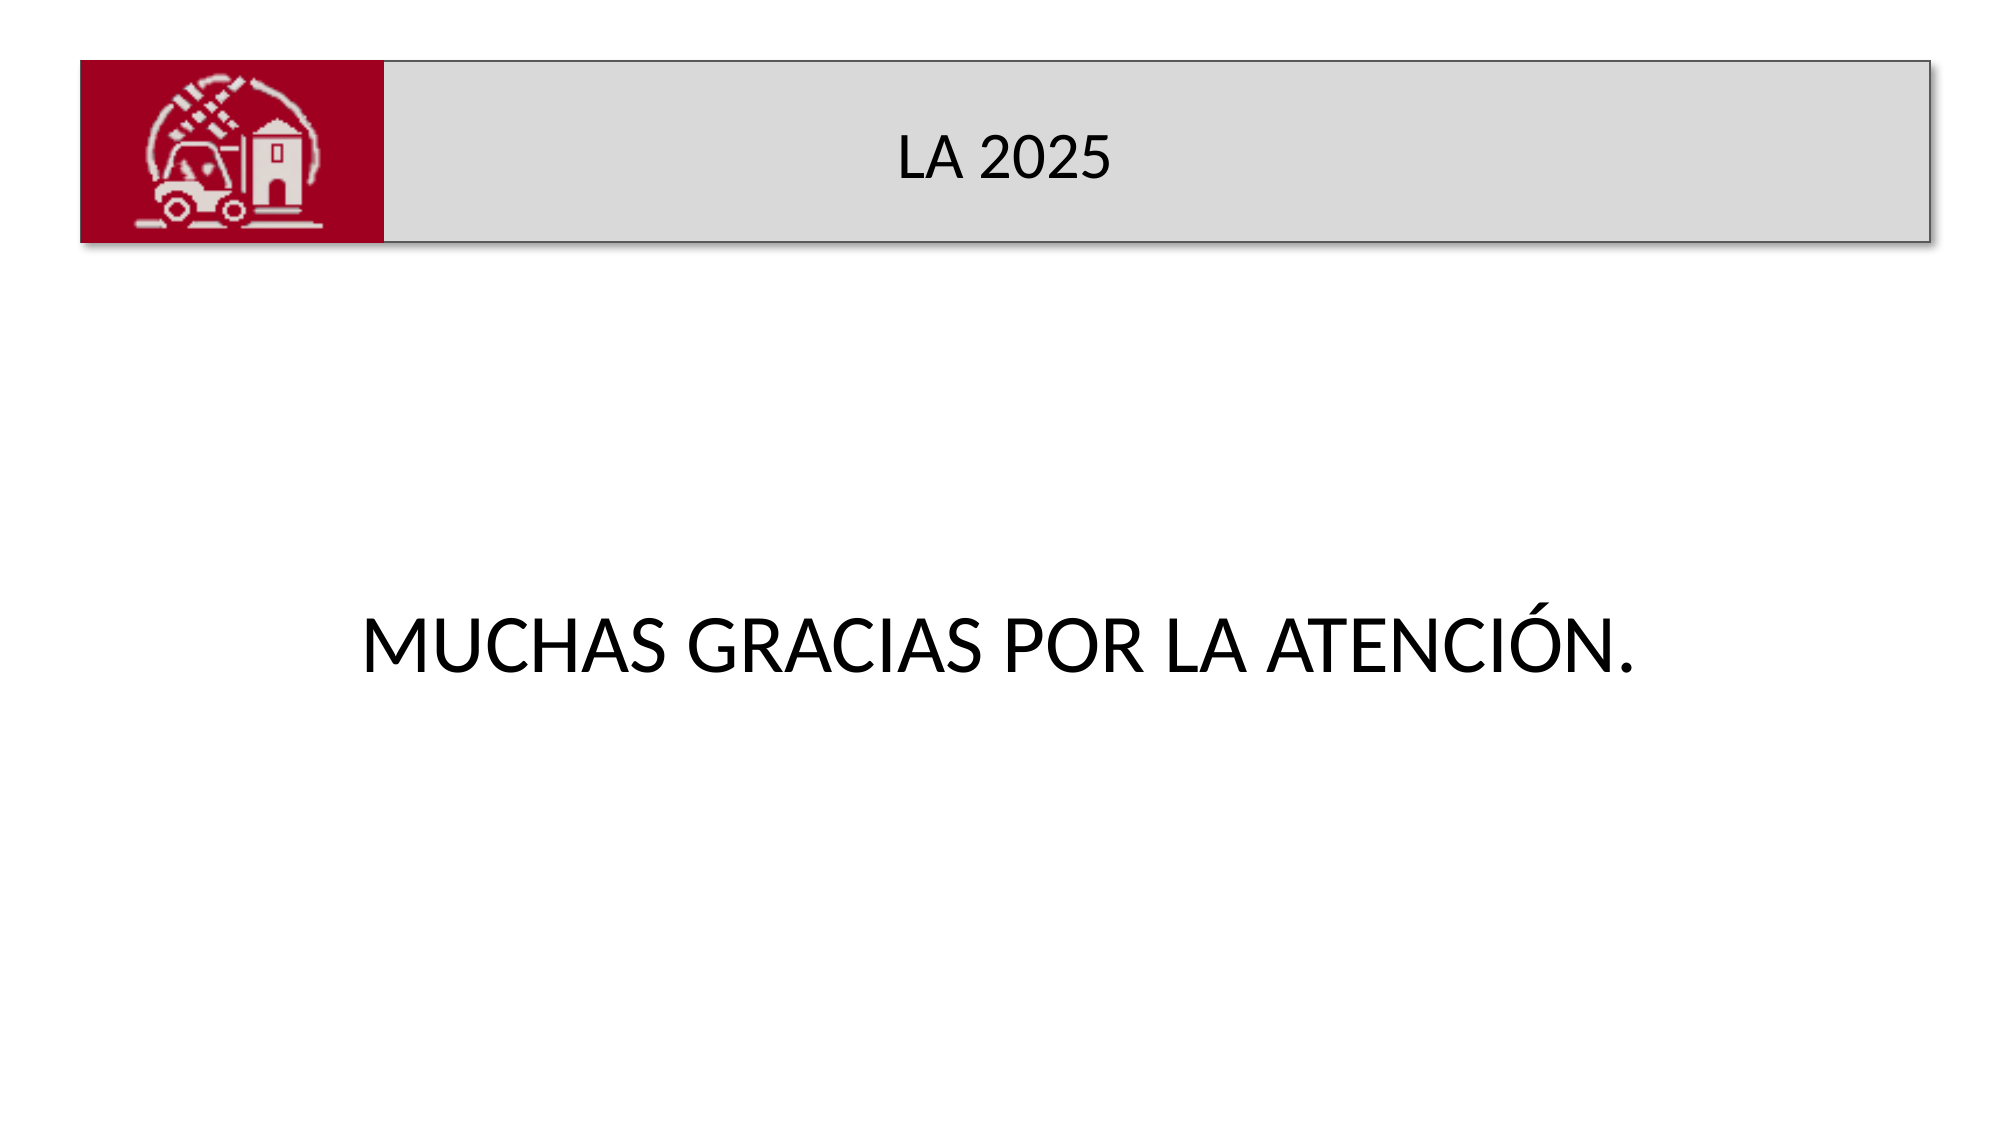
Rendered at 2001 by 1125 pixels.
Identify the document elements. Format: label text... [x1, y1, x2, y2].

picture [81, 60, 384, 243]
text_box MUCHAS GRACIAS POR LA ATENCIÓN. [72, 582, 1928, 697]
text_box LA 2025 [384, 60, 1931, 243]
